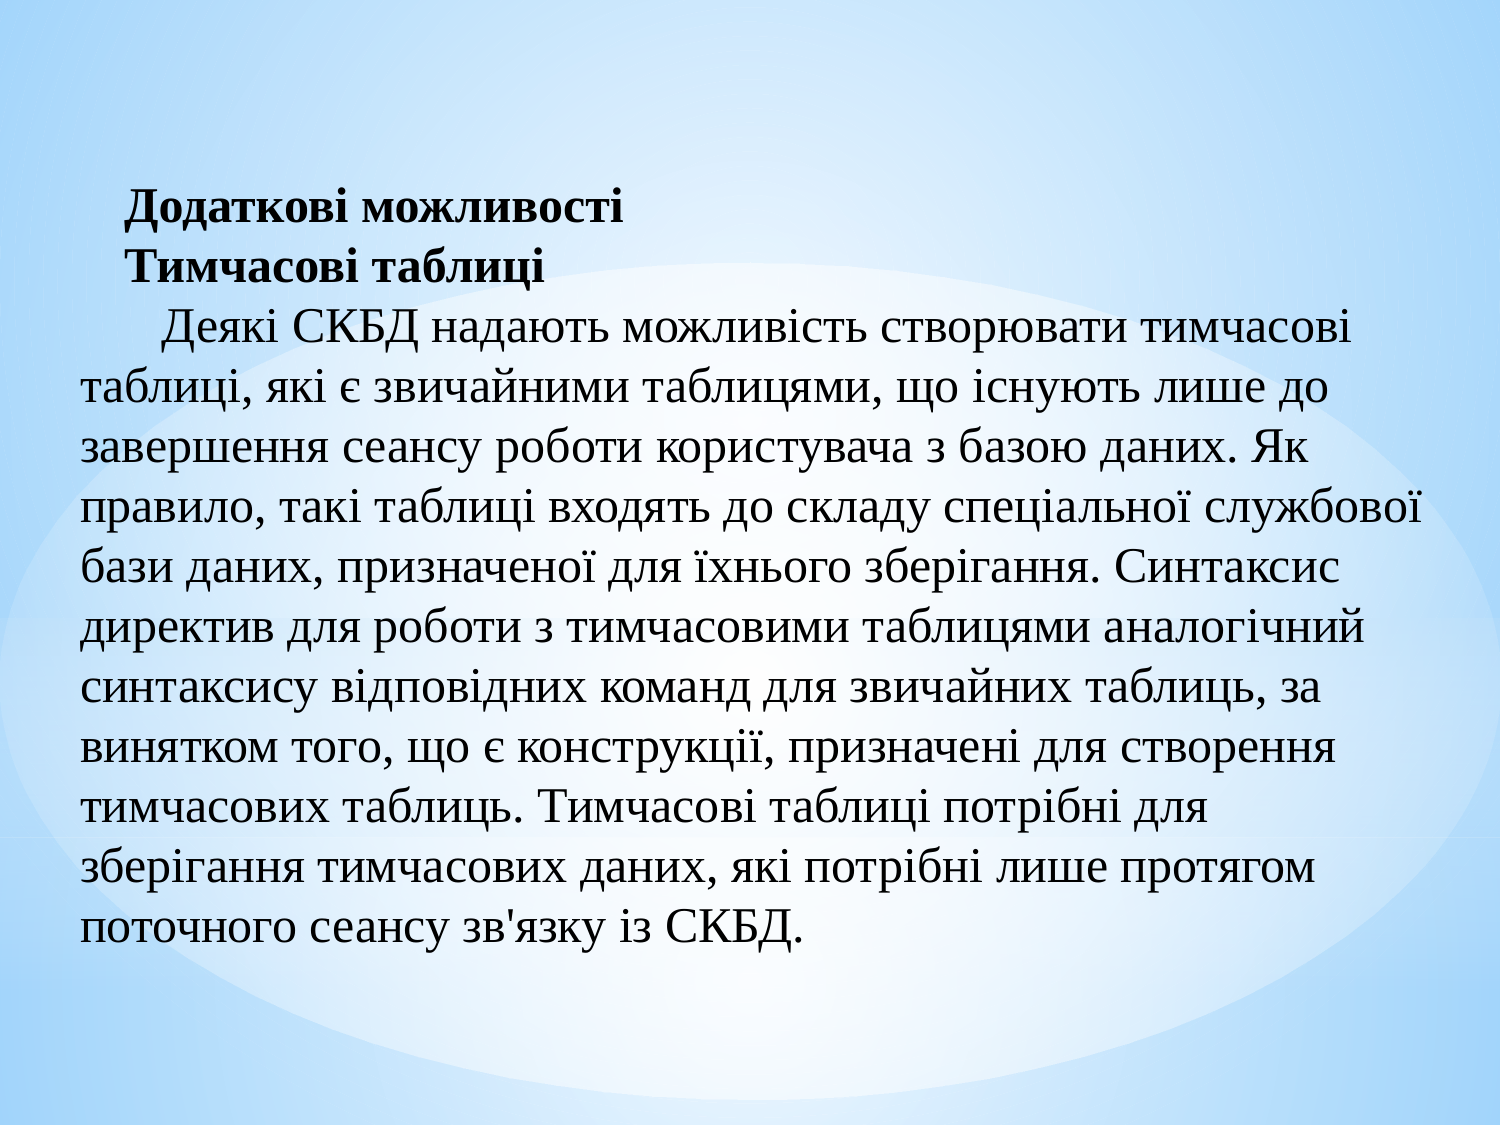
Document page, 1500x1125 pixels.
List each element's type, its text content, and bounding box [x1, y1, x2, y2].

text_box Додаткові можливості Тимчасові таблиці Деякі СКБД надають можливість створювати тимчасові таблиці, які є звичайними таблицями, що існують лише до завершення сеансу роботи користувача з базою даних. Як правило, такі таблиці входять до складу спеціальної службової бази даних, призначеної для їхнього зберігання. Синтаксис директив для роботи з тимчасовими таблицями аналогічний синтаксису відповідних команд для звичайних таблиць, за винятком того, що є конструкції, призначені для створення тимчасових таблиць. Тимчасові таблиці потрібні для зберігання тимчасових даних, які потрібні лише протягом поточного сеансу зв'язку із СКБД. [64, 164, 1447, 960]
